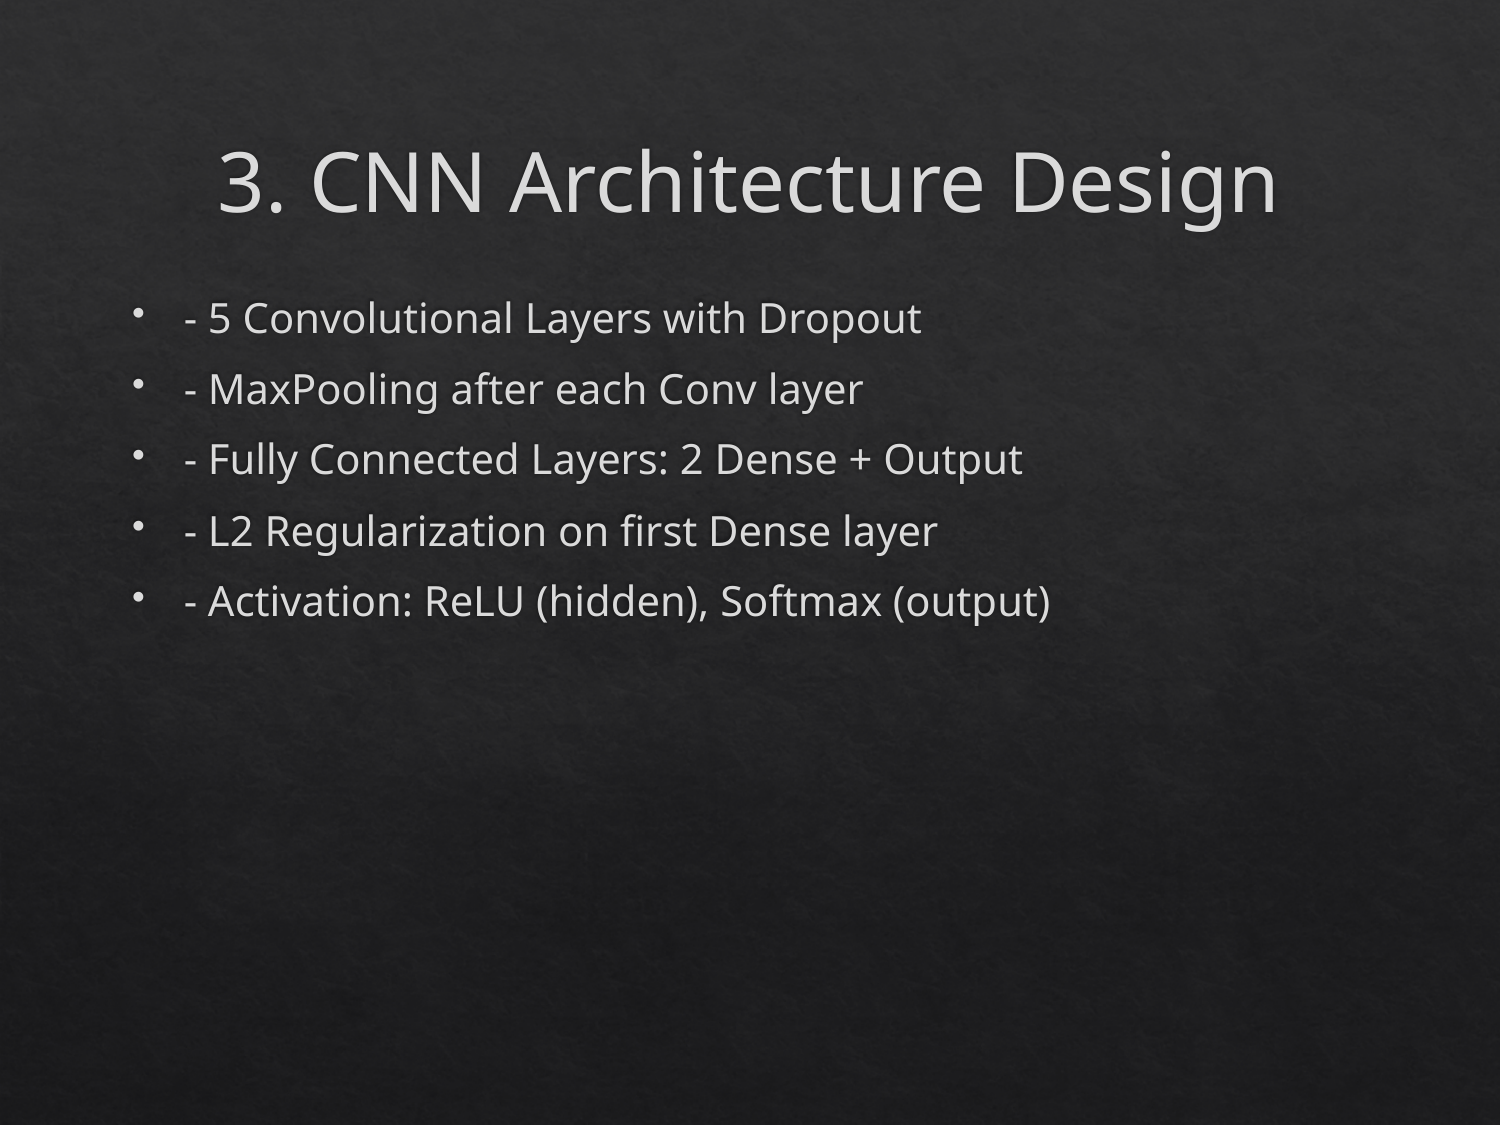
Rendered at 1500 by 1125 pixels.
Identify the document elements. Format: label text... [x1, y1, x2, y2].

title 3. CNN Architecture Design [112, 99, 1387, 260]
list - 5 Convolutional Layers with Dropout - MaxPooling after each Conv layer - Fully Connected Layers: 2 Dense + Output - L2 Regularization on first Dense layer - Activation: ReLU (hidden), Softmax (output) [112, 284, 1387, 950]
